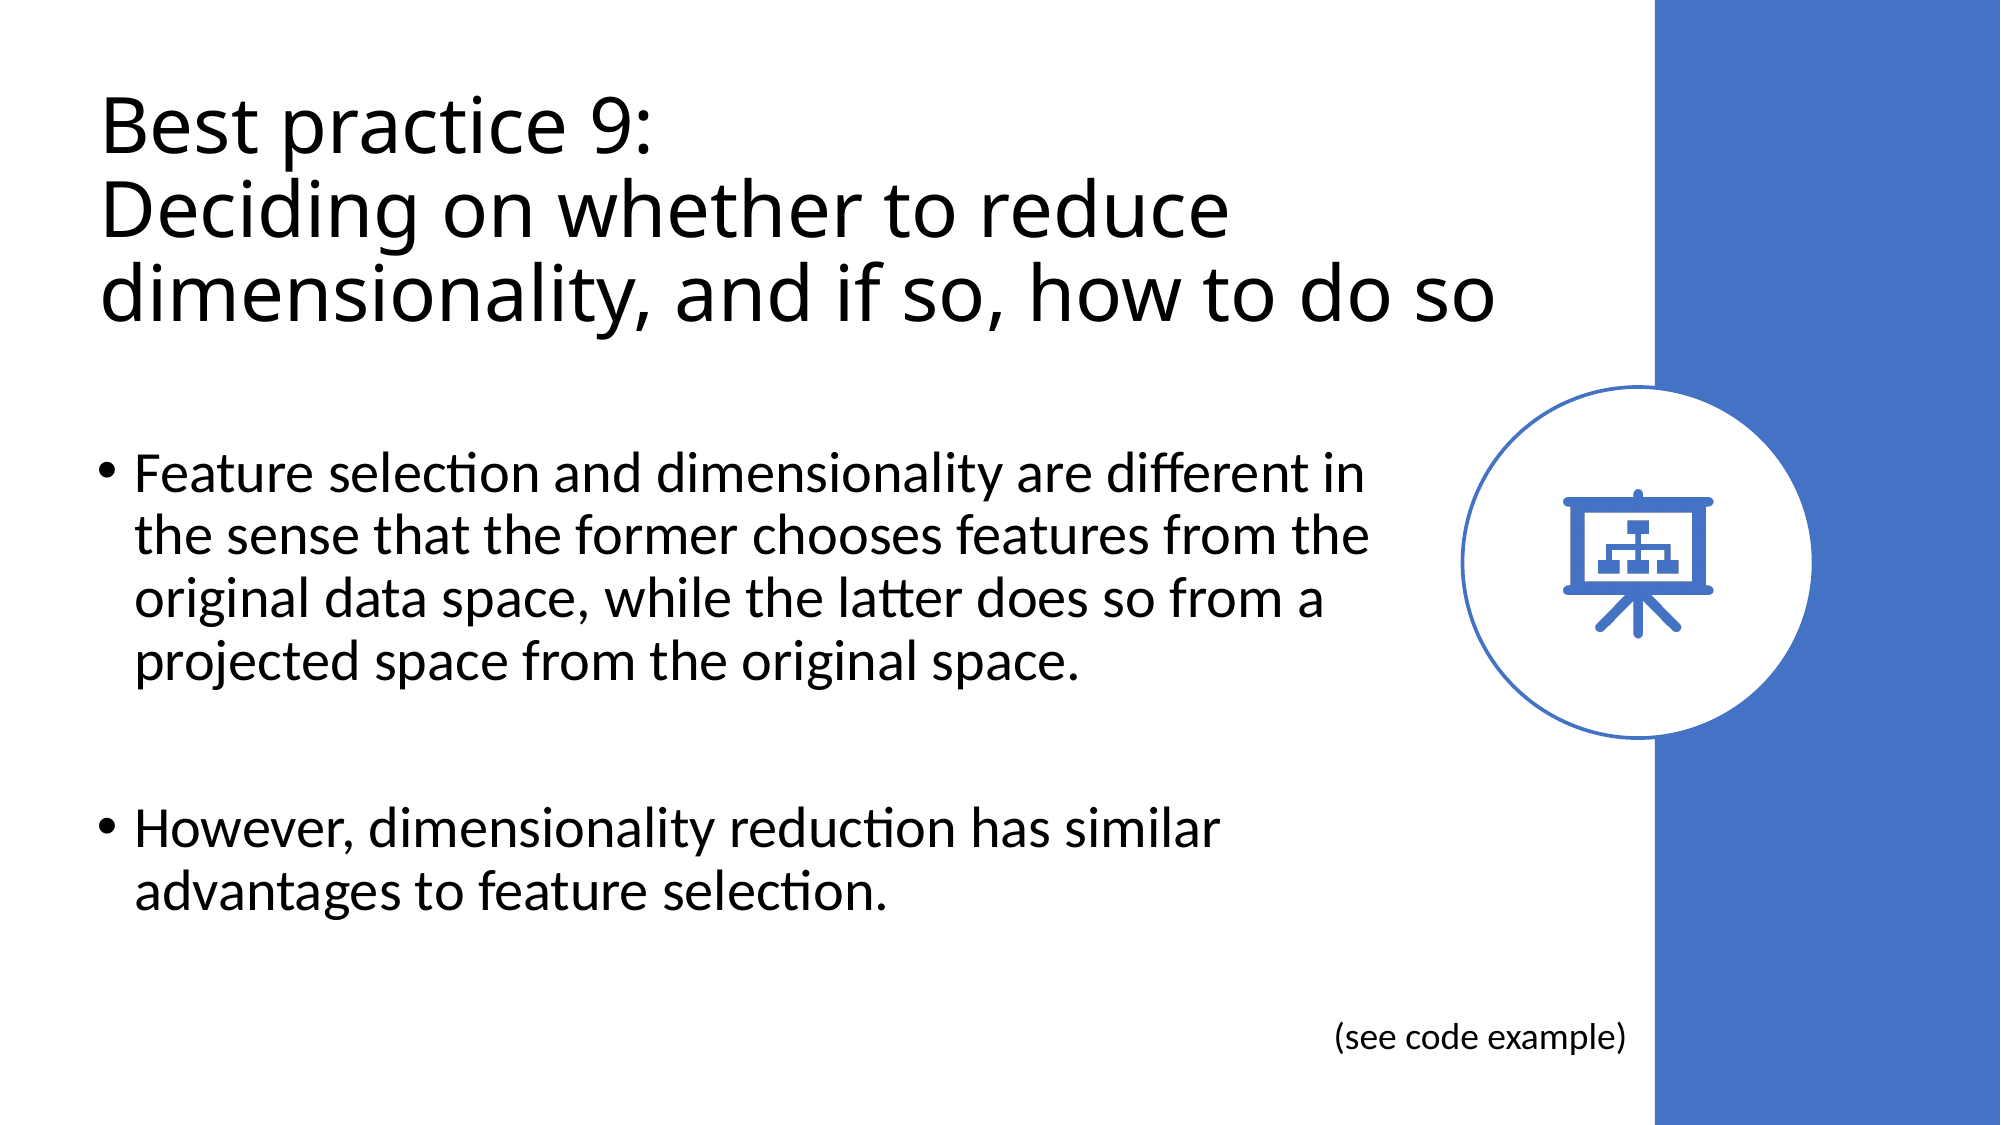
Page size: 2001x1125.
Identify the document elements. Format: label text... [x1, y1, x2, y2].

title Best practice 9: Deciding on whether to reduce dimensionality, and if so, how to do so [84, 60, 1545, 365]
text_box [1461, 385, 1815, 740]
text_box [1654, 0, 2000, 1125]
list Feature selection and dimensionality are different in the sense that the former chooses features from the original data space, while the latter does so from a projected space from the original space. However, dimensionality reduction has similar advantages to feature selection. [81, 323, 1413, 1043]
picture [1544, 468, 1732, 657]
text_box (see code example) [1318, 1004, 1643, 1065]
